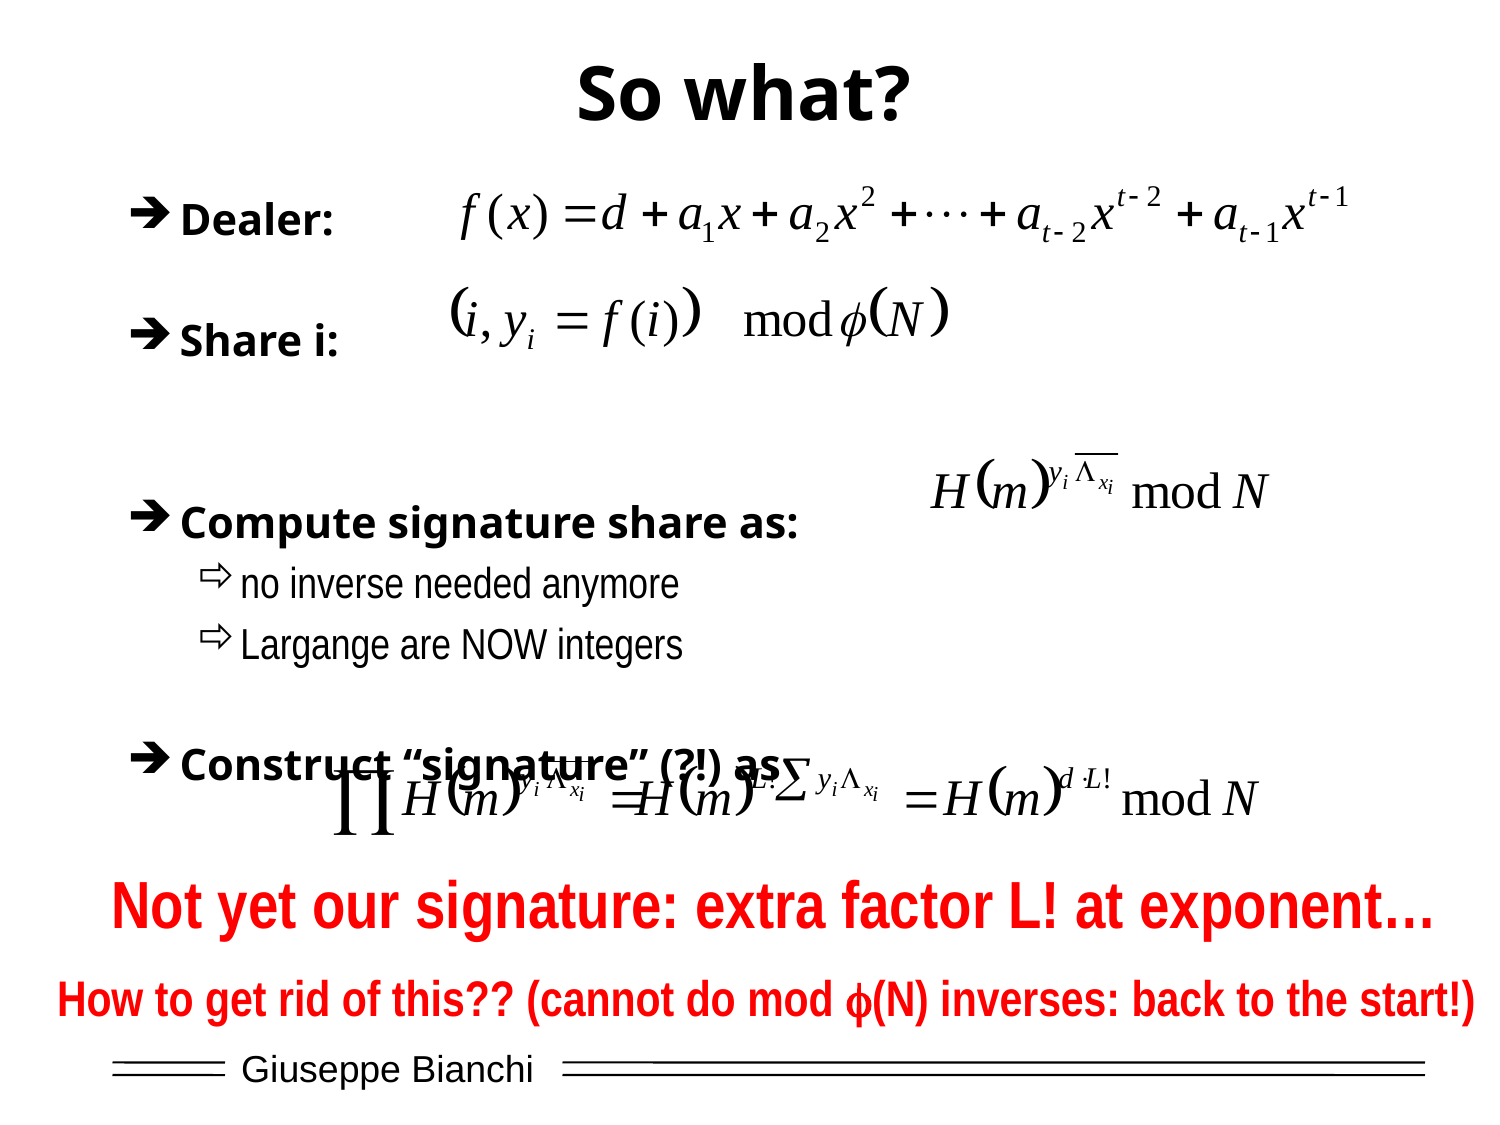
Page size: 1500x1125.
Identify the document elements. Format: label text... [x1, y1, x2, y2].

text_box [442, 173, 1356, 256]
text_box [921, 444, 1282, 531]
title So what? [112, 36, 1376, 144]
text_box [442, 284, 953, 363]
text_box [323, 751, 1273, 846]
text_box Not yet our signature: extra factor L! at exponent… How to get rid of this?? (cannot do mod f(N) inverses: back to the start!) [42, 854, 1500, 1039]
list Dealer: Share i: Compute signature share as: no inverse needed anymore Largange are NOW integers Construct “signature” (?!) as [112, 184, 1376, 799]
